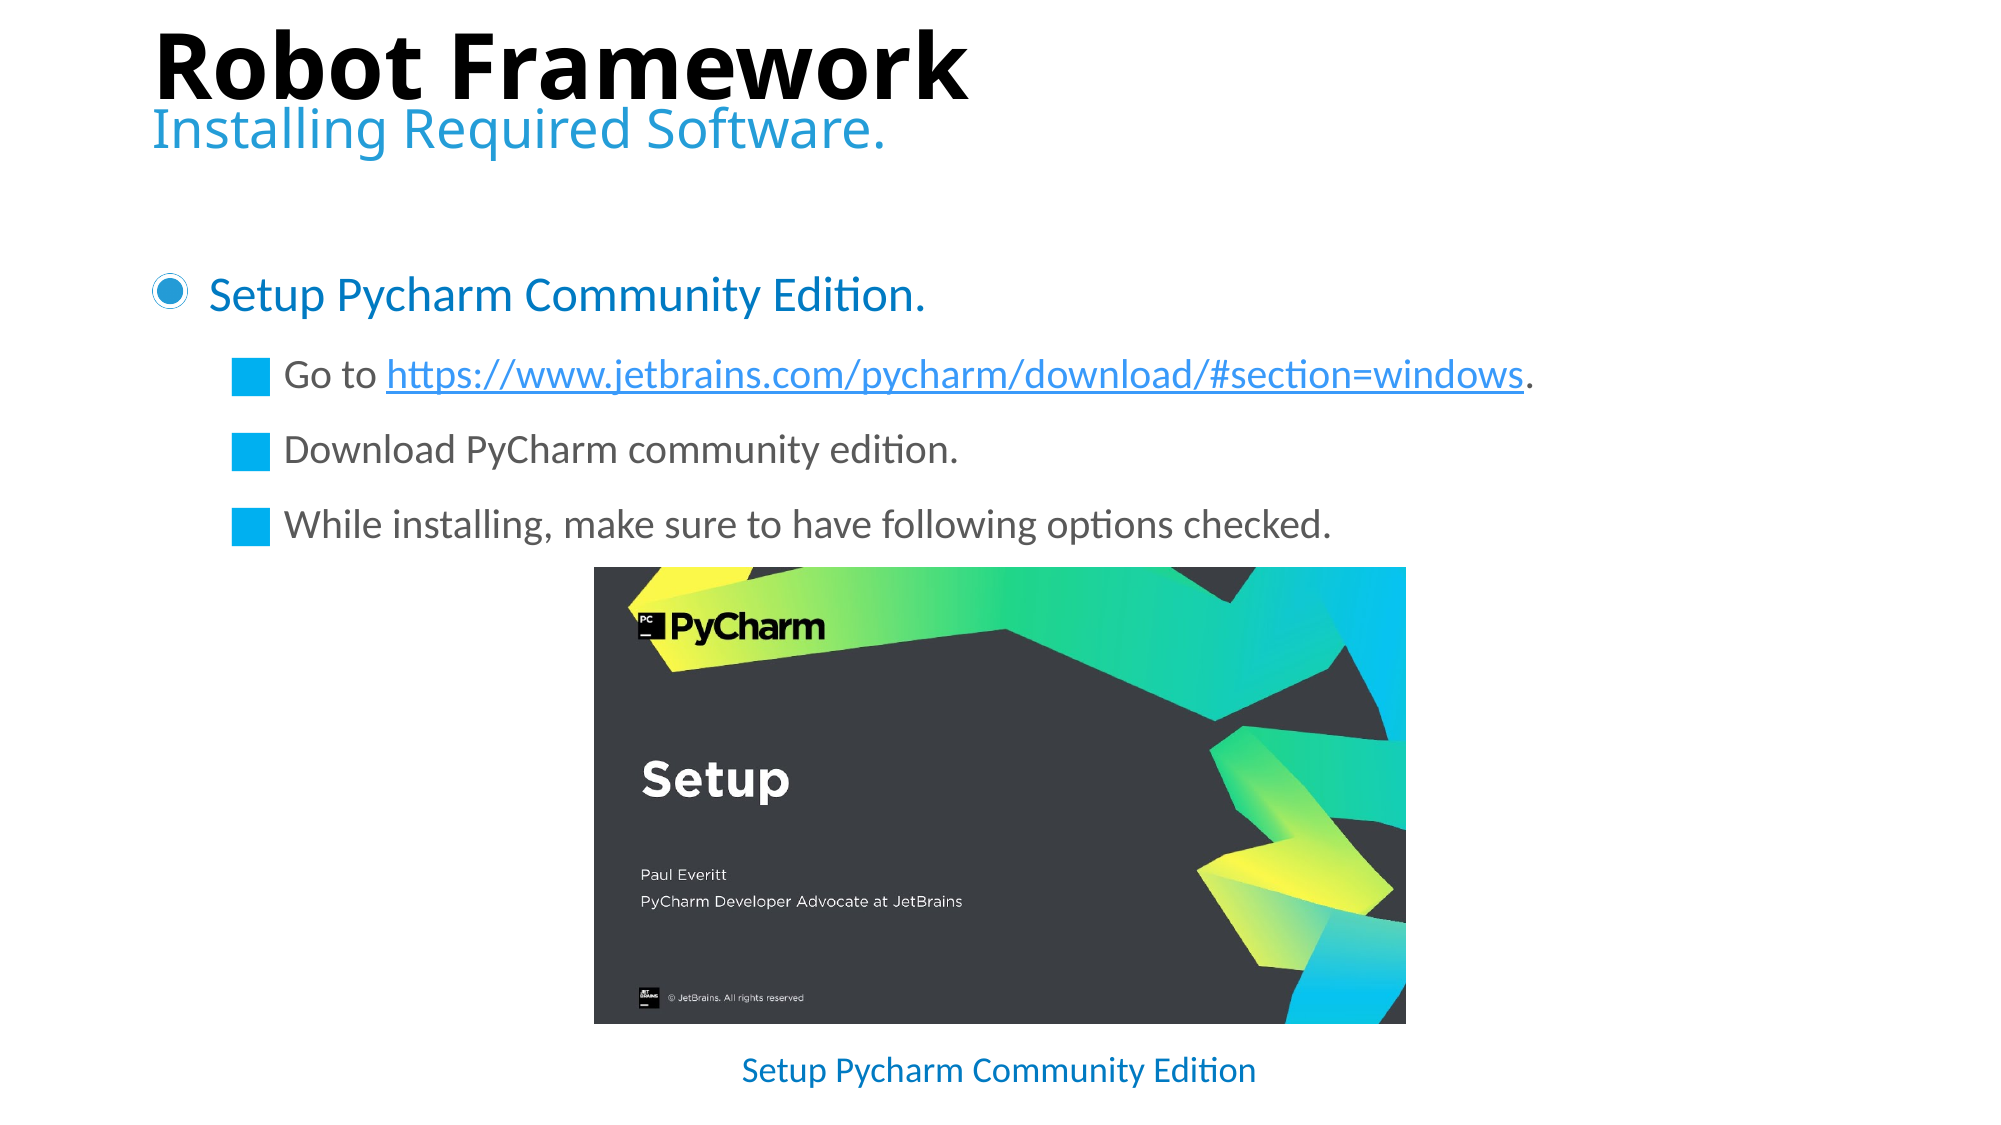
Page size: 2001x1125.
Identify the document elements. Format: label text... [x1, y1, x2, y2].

text_box Setup Pycharm Community Edition [655, 1024, 1345, 1099]
list Setup Pycharm Community Edition. Go to https://www.jetbrains.com/pycharm/download/#section=windows. Download PyCharm community edition. While installing, make sure to have following options checked. [137, 223, 1863, 600]
picture [152, 273, 188, 309]
title Robot Framework [137, 0, 1863, 94]
picture [594, 567, 1406, 1024]
picture [1399, 567, 1406, 582]
list Installing Required Software. [137, 94, 1863, 216]
